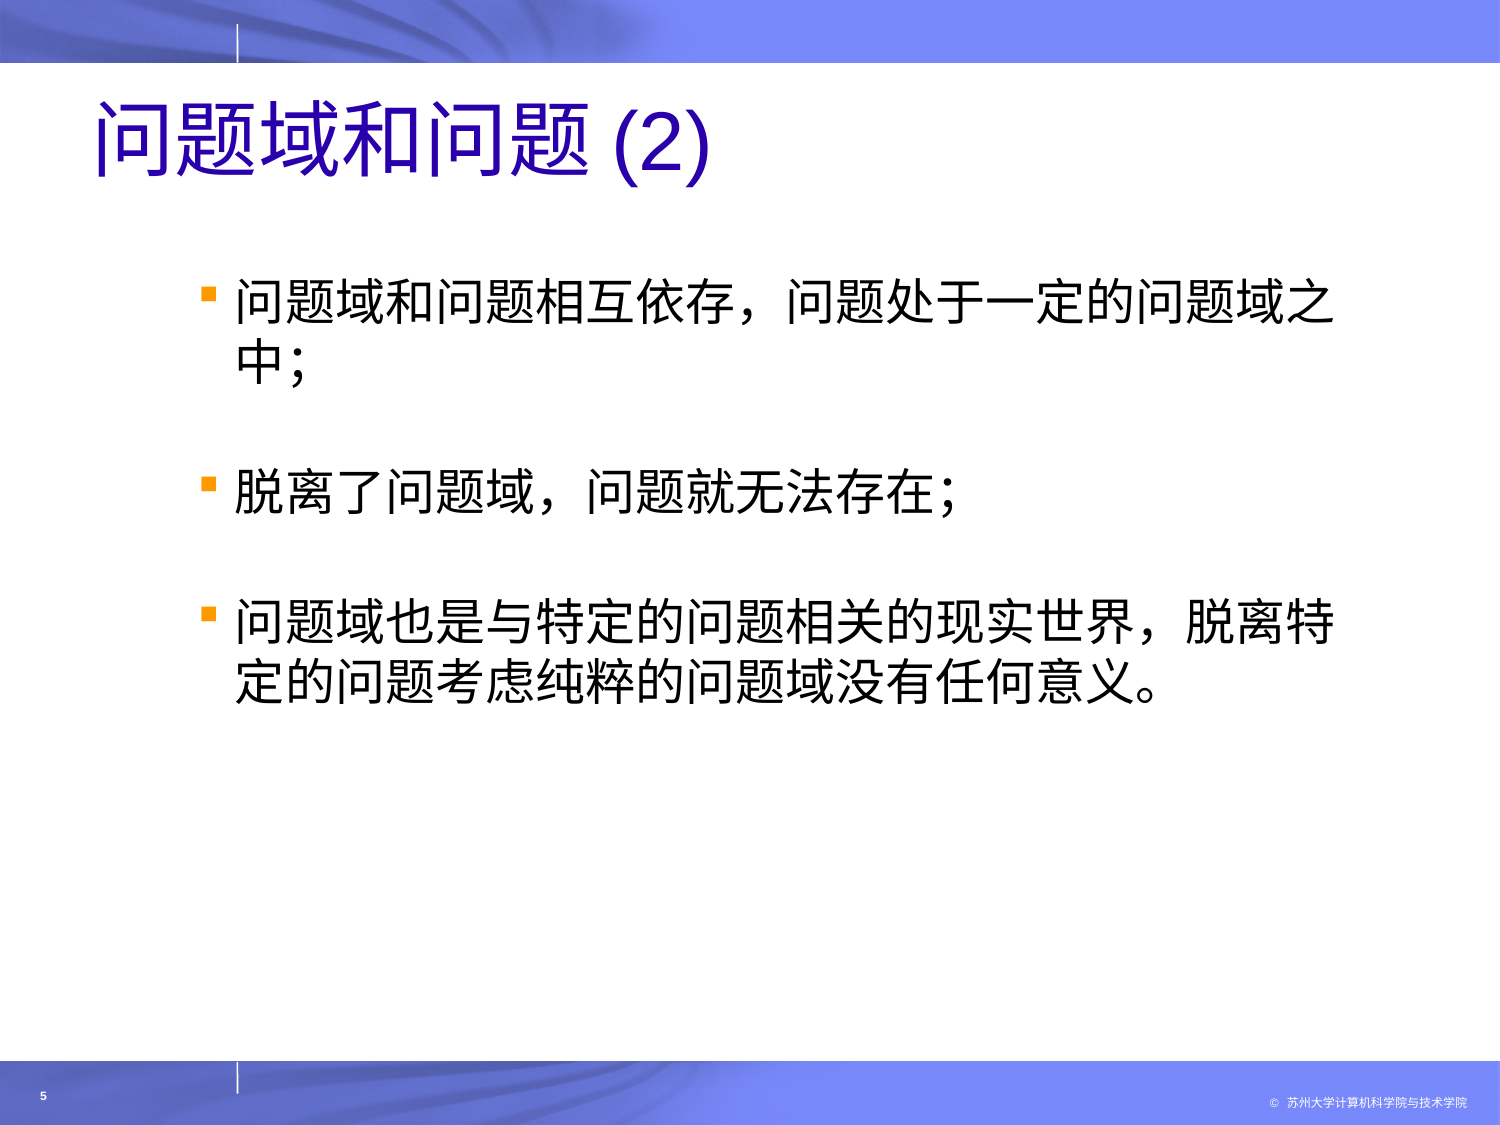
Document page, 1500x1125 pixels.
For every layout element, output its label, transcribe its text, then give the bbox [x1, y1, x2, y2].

list 问题域和问题相互依存，问题处于一定的问题域之中； 脱离了问题域，问题就无法存在； 问题域也是与特定的问题相关的现实世界，脱离特定的问题考虑纯粹的问题域没有任何意义。 [182, 263, 1388, 904]
picture [0, 1061, 1500, 1125]
picture [0, 0, 1500, 63]
slide_number 5 [25, 1066, 191, 1120]
title 问题域和问题(2) [76, 91, 1430, 210]
